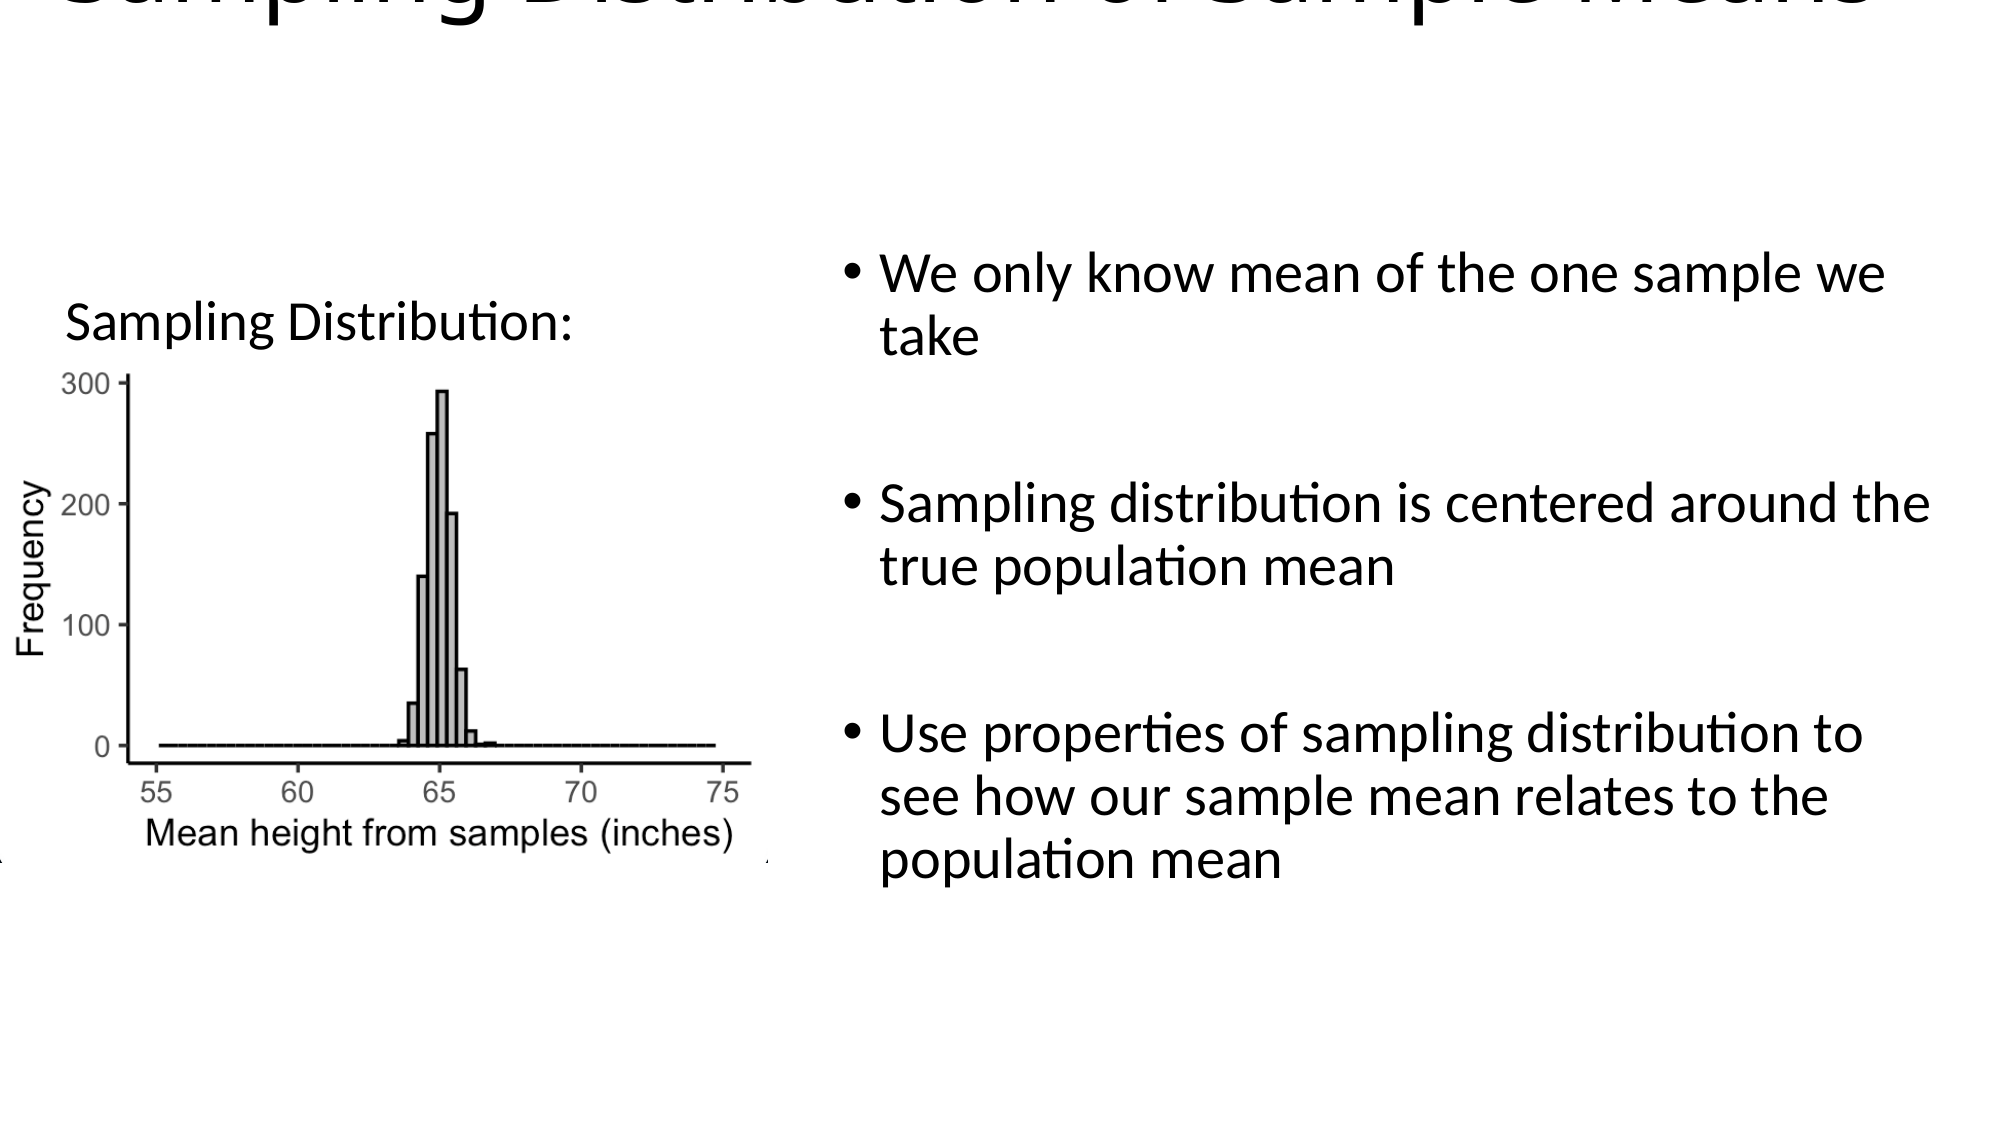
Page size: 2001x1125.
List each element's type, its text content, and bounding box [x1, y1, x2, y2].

list We only know mean of the one sample we take Sampling distribution is centered around the true population mean Use properties of sampling distribution to see how our sample mean relates to the population mean [827, 234, 1950, 1093]
picture [0, 359, 768, 863]
text_box Sampling Distribution of Sample Means [43, 0, 1970, 34]
text_box Sampling Distribution: [50, 284, 702, 359]
